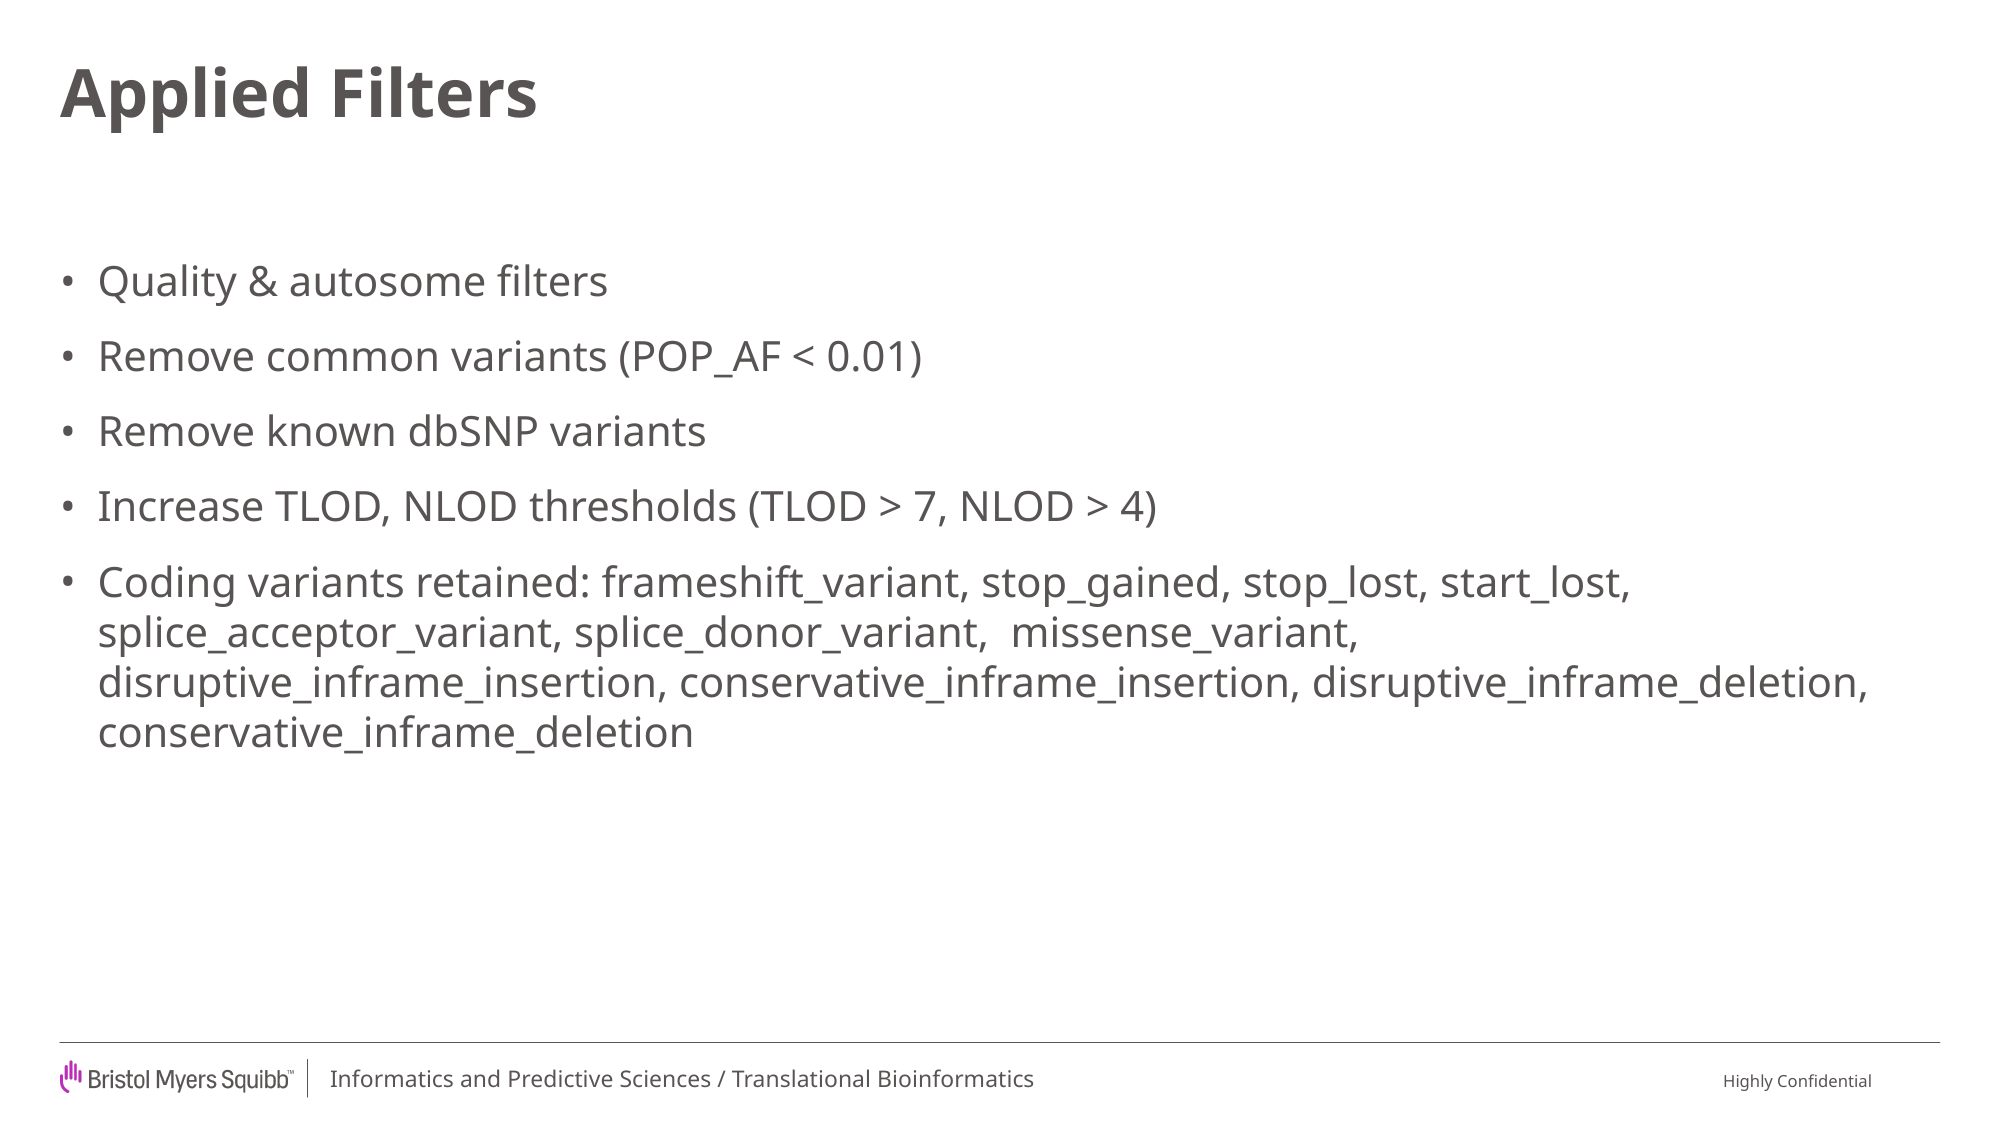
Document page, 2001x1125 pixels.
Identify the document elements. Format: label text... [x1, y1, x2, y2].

list Quality & autosome filters Remove common variants (POP_AF < 0.01) Remove known dbSNP variants Increase TLOD, NLOD thresholds (TLOD > 7, NLOD > 4) Coding variants retained: frameshift_variant, stop_gained, stop_lost, start_lost, splice_acceptor_variant, splice_donor_variant, missense_variant, disruptive_inframe_insertion, conservative_inframe_insertion, disruptive_inframe_deletion, conservative_inframe_deletion [60, 254, 1940, 1005]
title Applied Filters [60, 60, 1940, 210]
